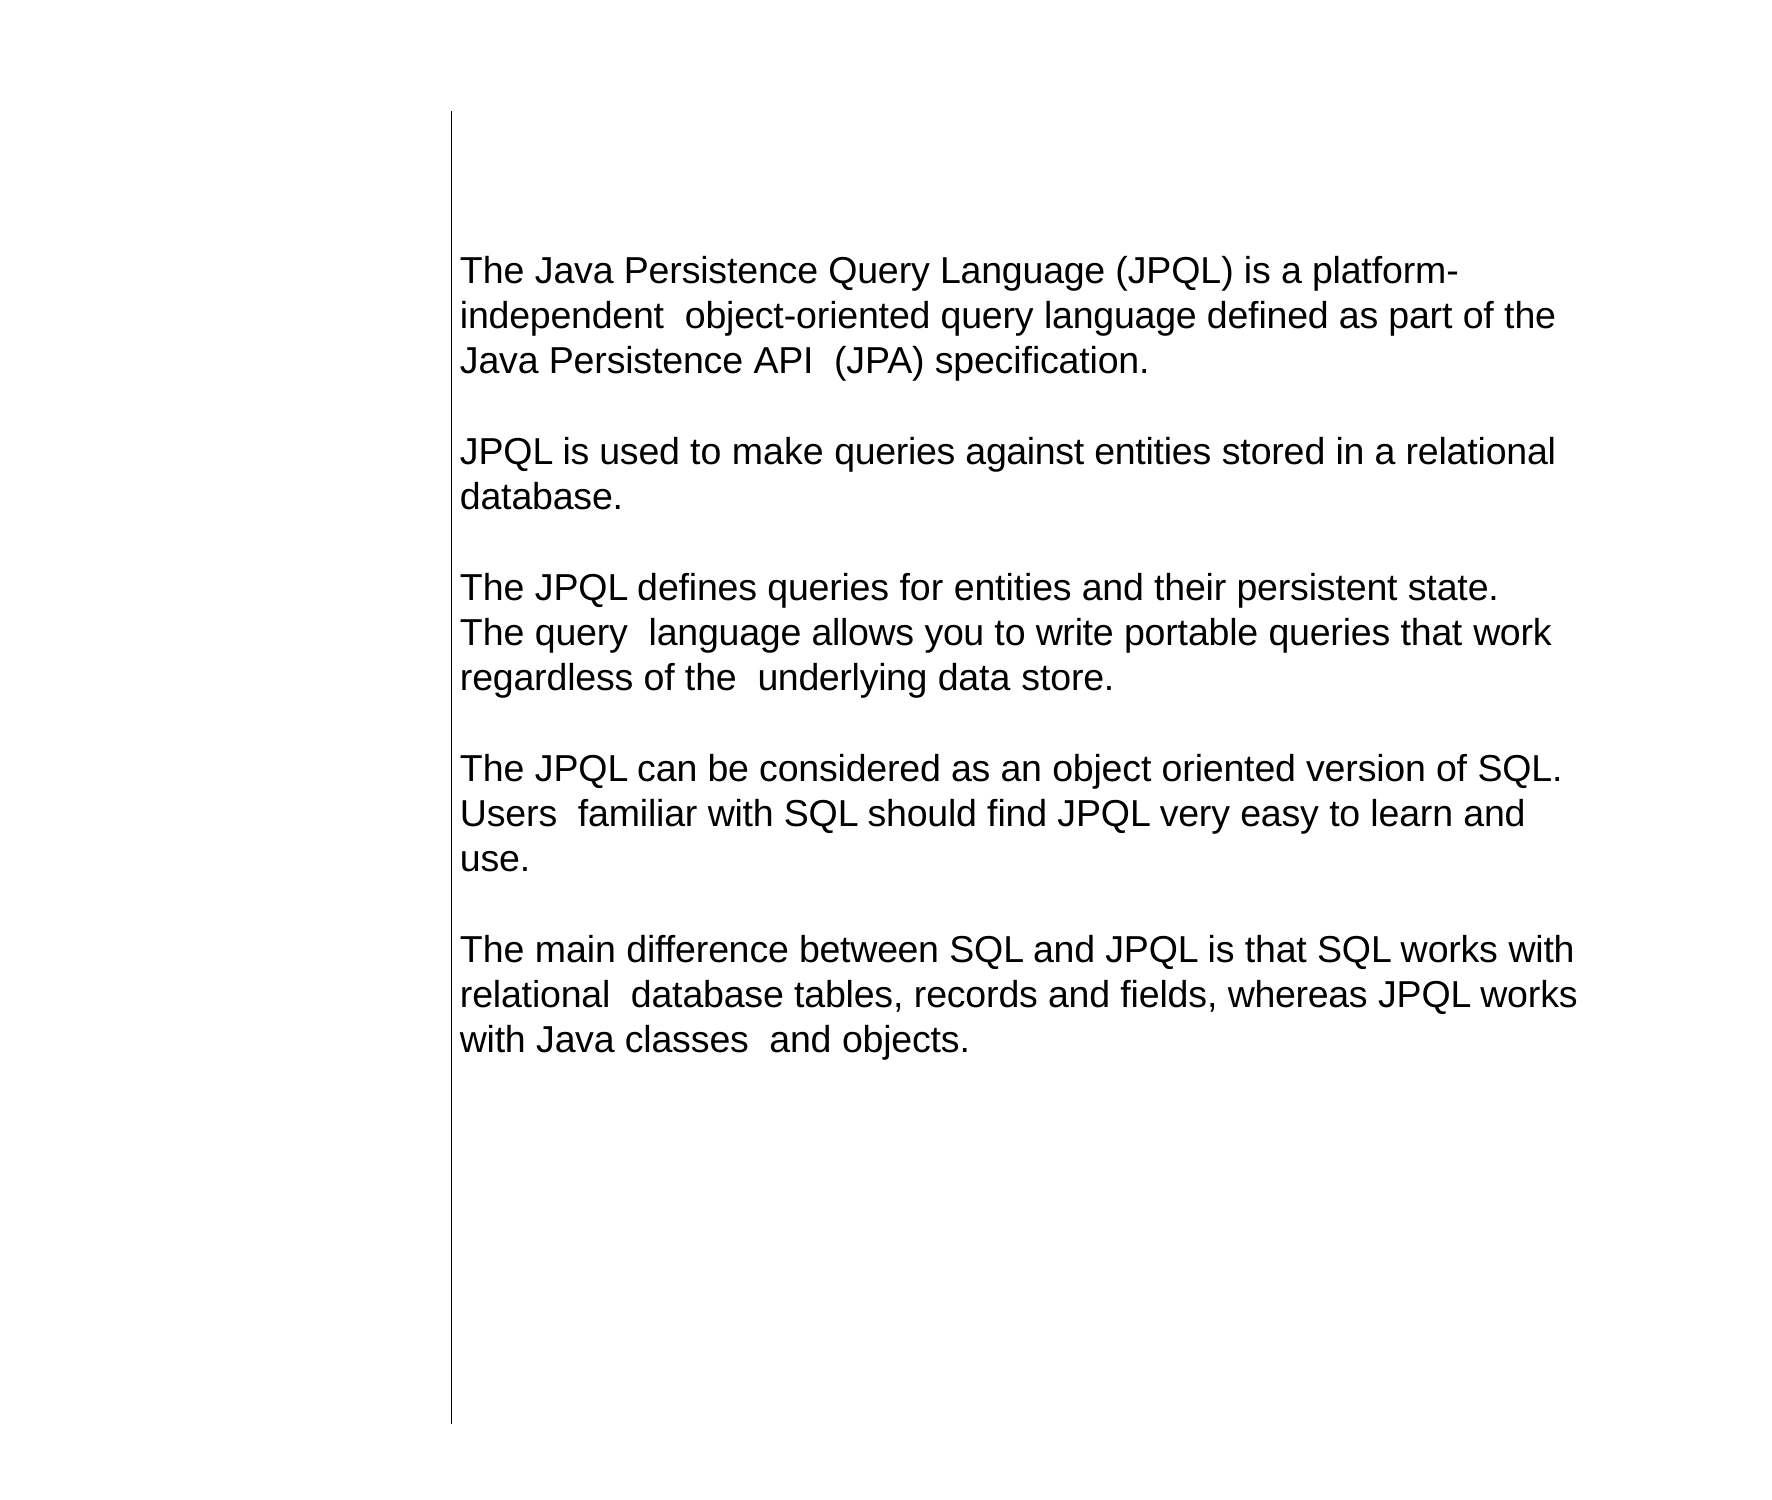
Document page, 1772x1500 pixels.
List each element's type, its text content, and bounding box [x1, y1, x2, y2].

text_box The Java Persistence Query Language (JPQL) is a platform-independent object-oriented query language defined as part of the Java Persistence API (JPA) specification. JPQL is used to make queries against entities stored in a relational database. The JPQL defines queries for entities and their persistent state. The query language allows you to write portable queries that work regardless of the underlying data store. The JPQL can be considered as an object oriented version of SQL. Users familiar with SQL should find JPQL very easy to learn and use. The main difference between SQL and JPQL is that SQL works with relational database tables, records and fields, whereas JPQL works with Java classes and objects. [443, 238, 1623, 1068]
